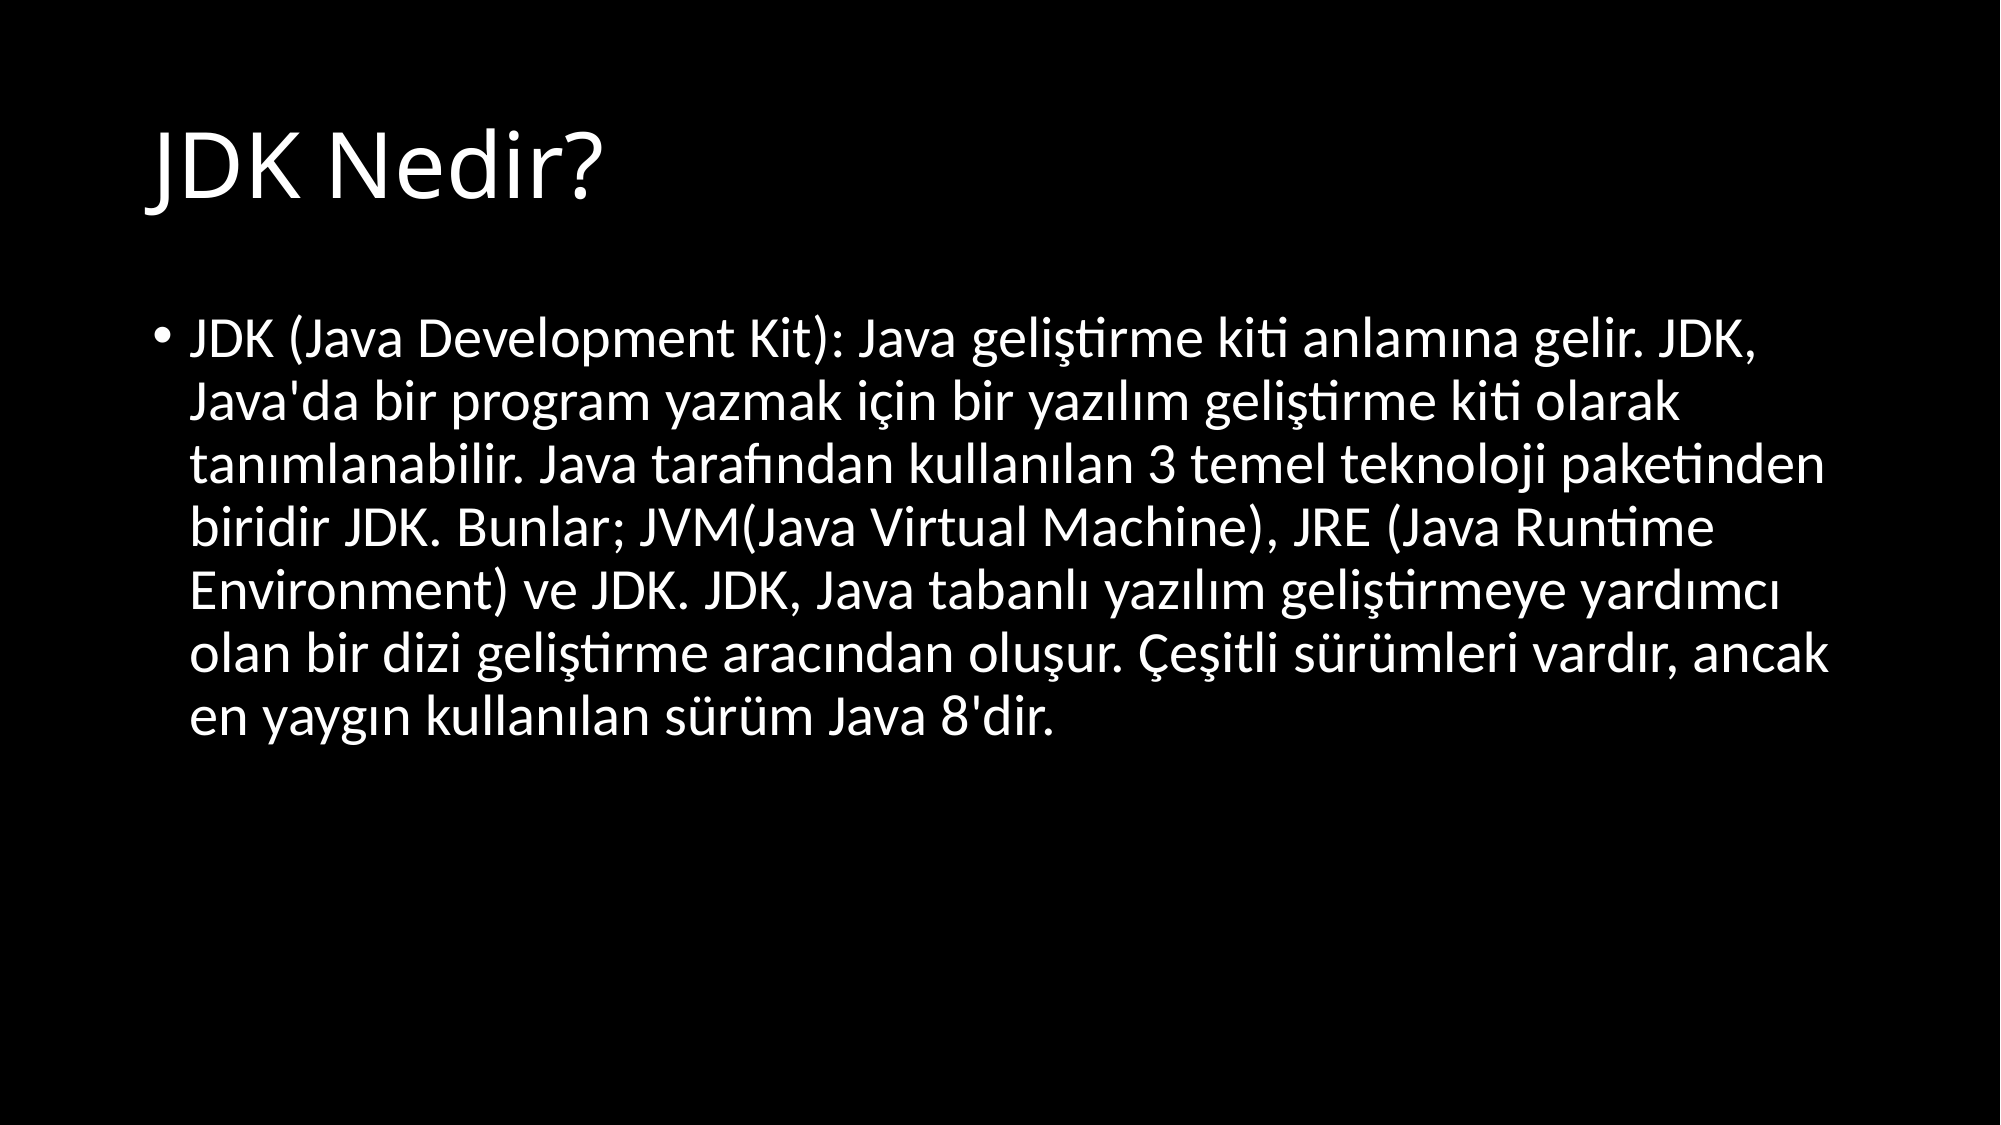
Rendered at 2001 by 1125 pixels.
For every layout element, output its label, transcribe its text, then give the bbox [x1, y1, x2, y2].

title JDK Nedir? [137, 59, 1863, 278]
list JDK (Java Development Kit): Java geliştirme kiti anlamına gelir. JDK, Java'da bir program yazmak için bir yazılım geliştirme kiti olarak tanımlanabilir. Java tarafından kullanılan 3 temel teknoloji paketinden biridir JDK. Bunlar; JVM(Java Virtual Machine), JRE (Java Runtime Environment) ve JDK. JDK, Java tabanlı yazılım geliştirmeye yardımcı olan bir dizi geliştirme aracından oluşur. Çeşitli sürümleri vardır, ancak en yaygın kullanılan sürüm Java 8'dir. [137, 299, 1863, 1014]
